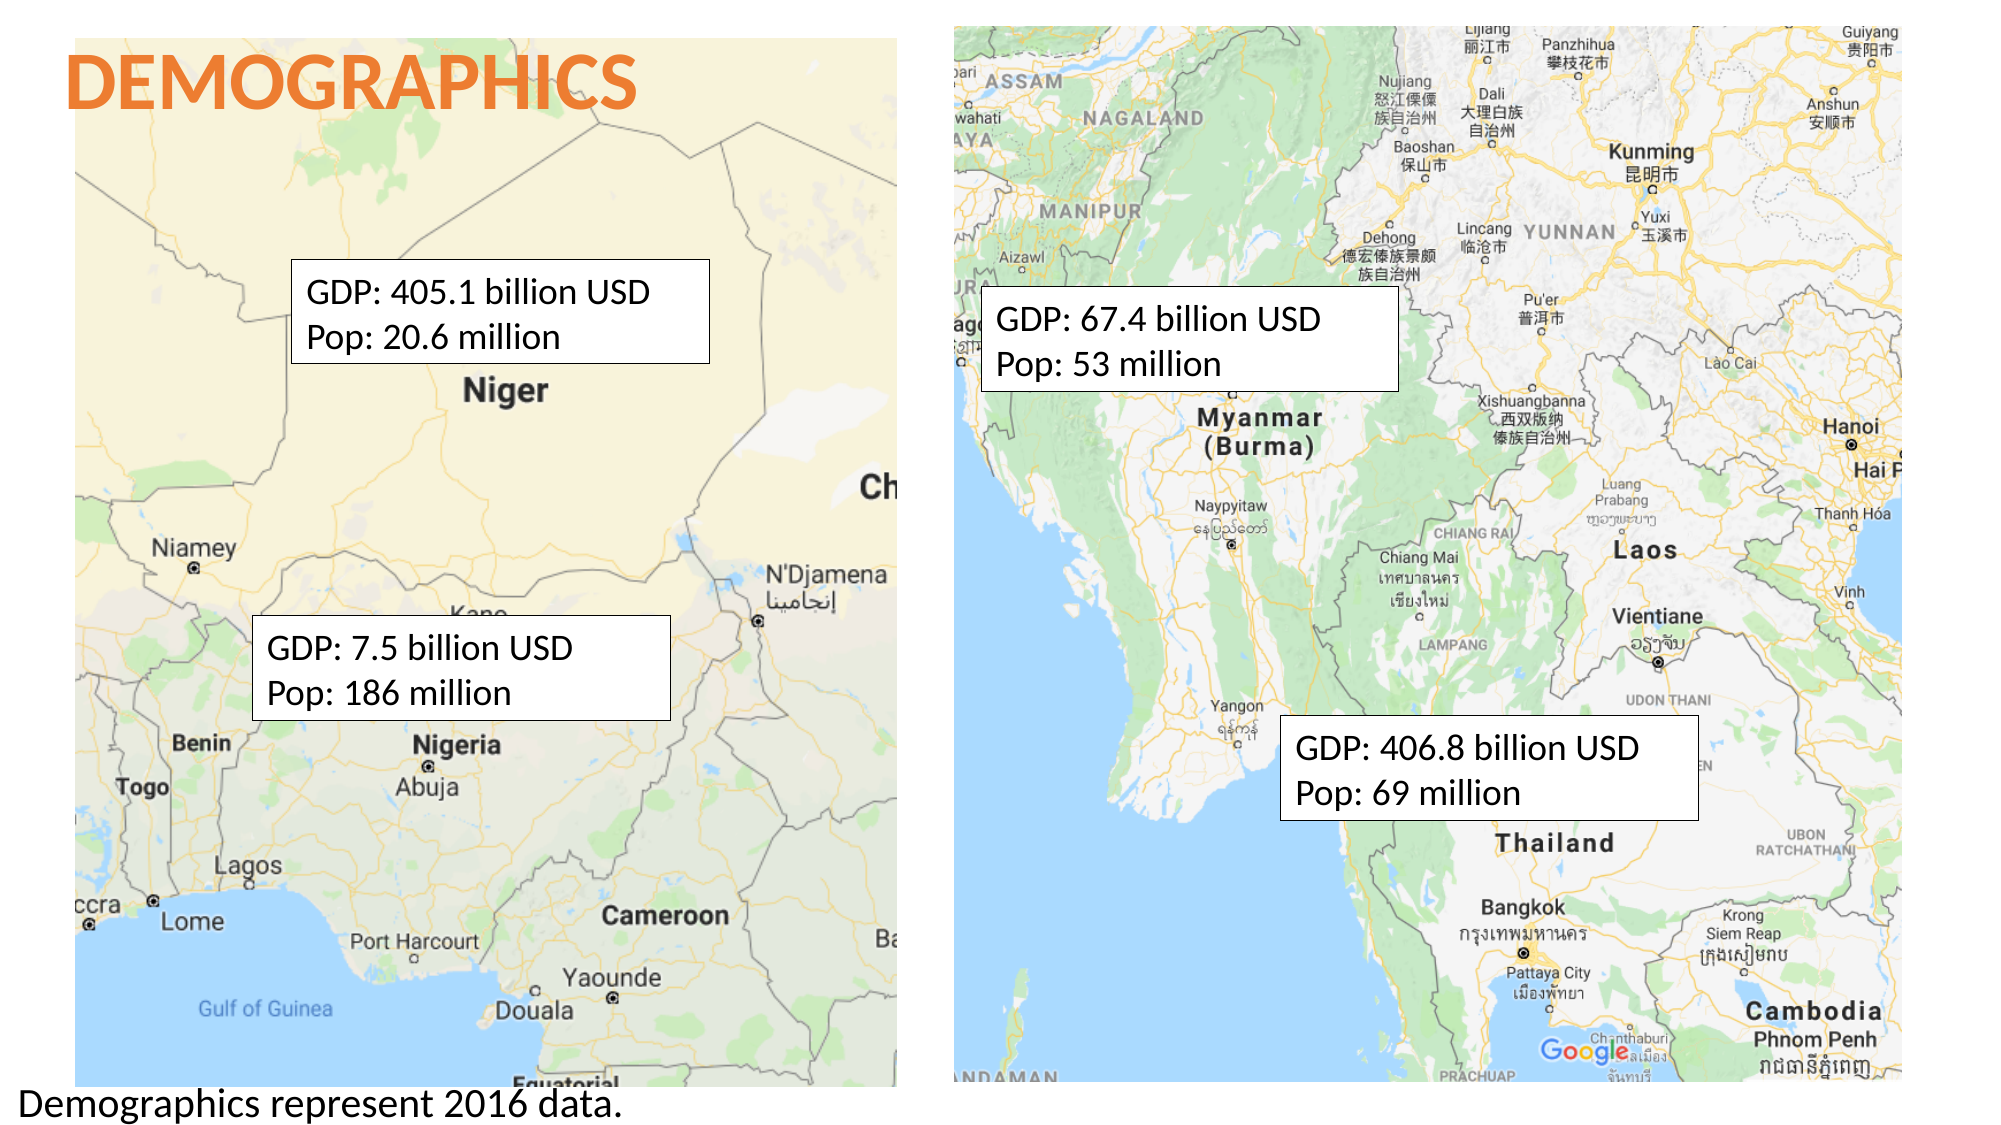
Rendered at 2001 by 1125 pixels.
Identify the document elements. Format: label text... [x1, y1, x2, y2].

text_box Demographics represent 2016 data. [3, 1068, 639, 1125]
text_box DEMOGRAPHICS [49, 18, 1418, 134]
picture [954, 26, 1902, 1082]
picture [74, 38, 897, 1087]
